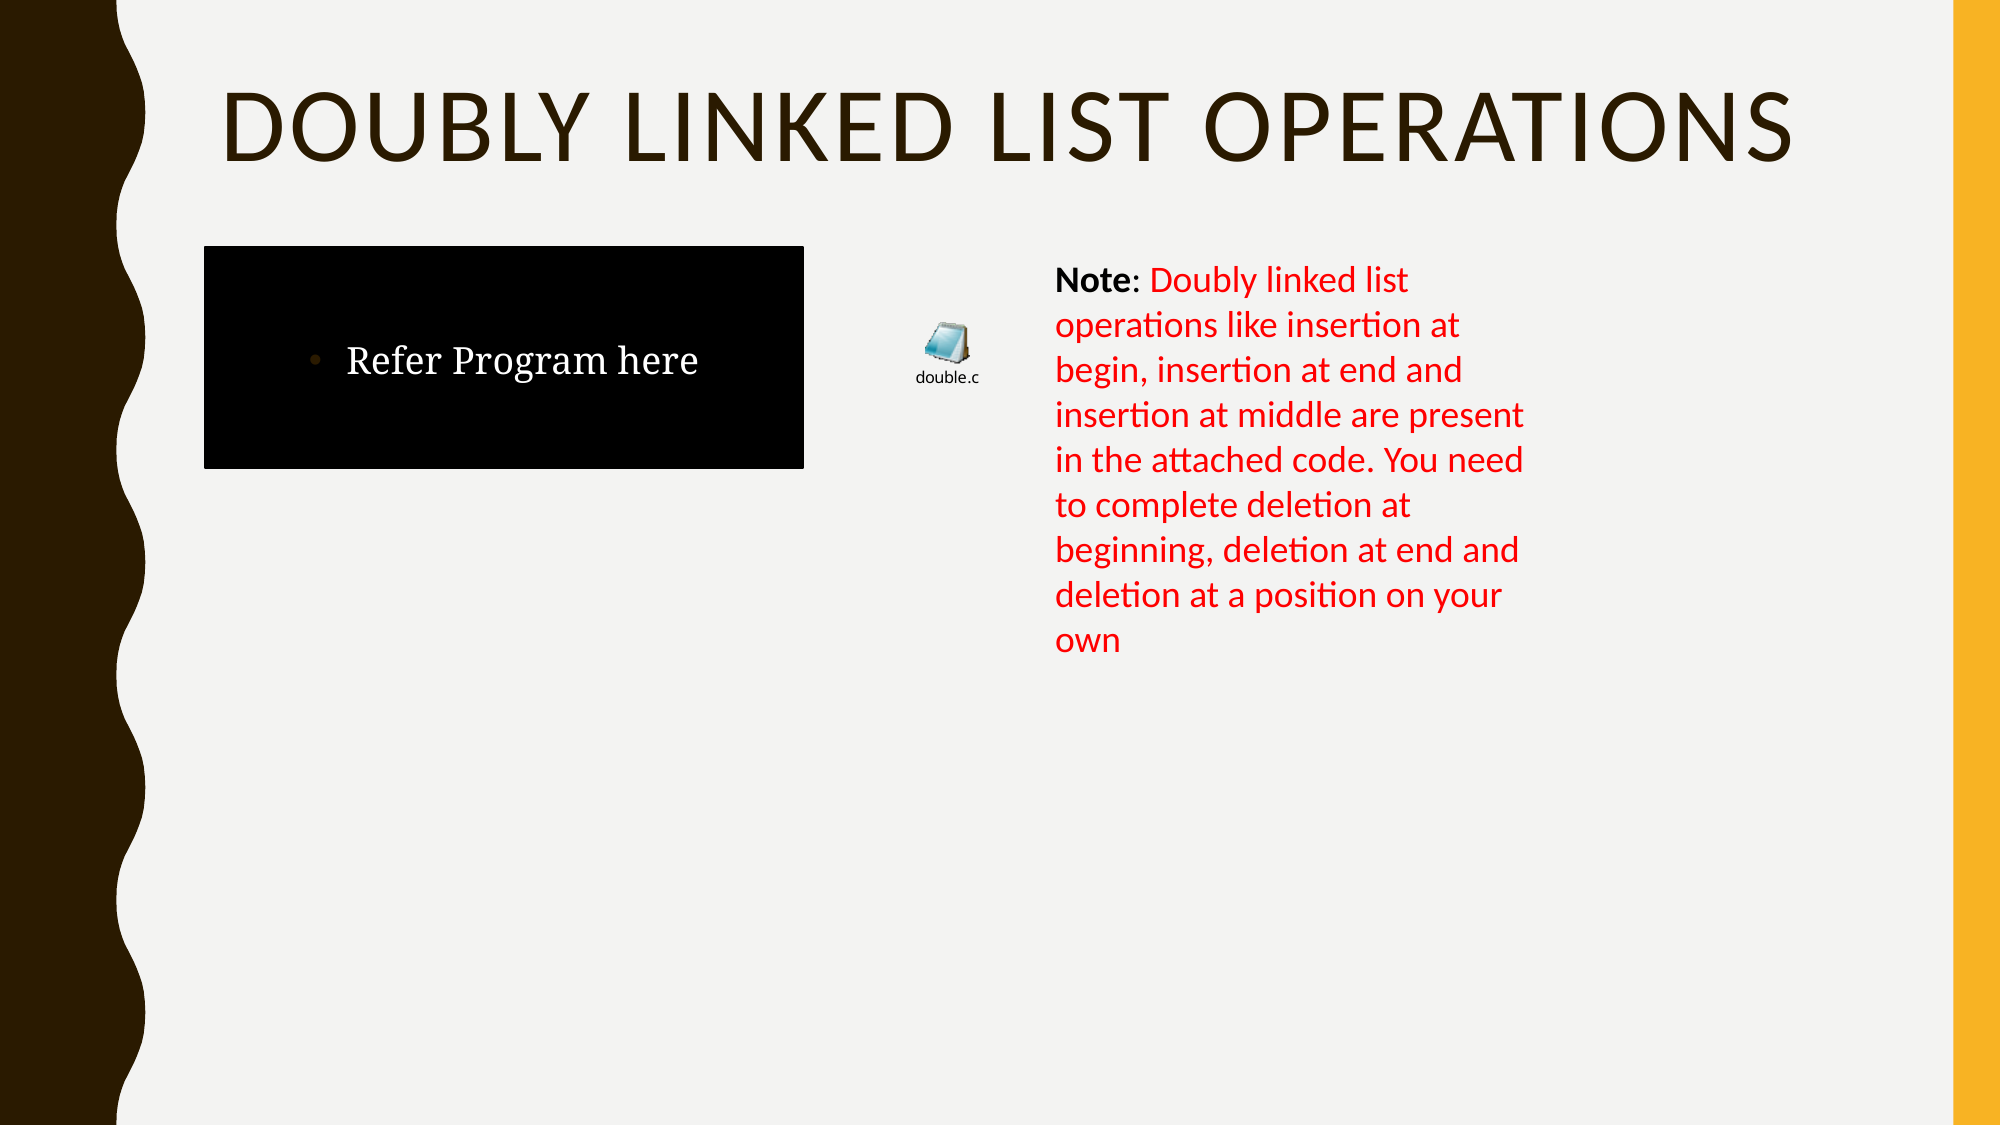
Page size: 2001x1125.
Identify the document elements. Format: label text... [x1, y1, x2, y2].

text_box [908, 321, 986, 394]
list Refer Program here [204, 246, 804, 469]
text_box Note: Doubly linked list operations like insertion at begin, insertion at end and insertion at middle are present in the attached code. You need to complete deletion at beginning, deletion at end and deletion at a position on your own [1040, 247, 1561, 667]
title Doubly linked list operations [205, 62, 1875, 216]
